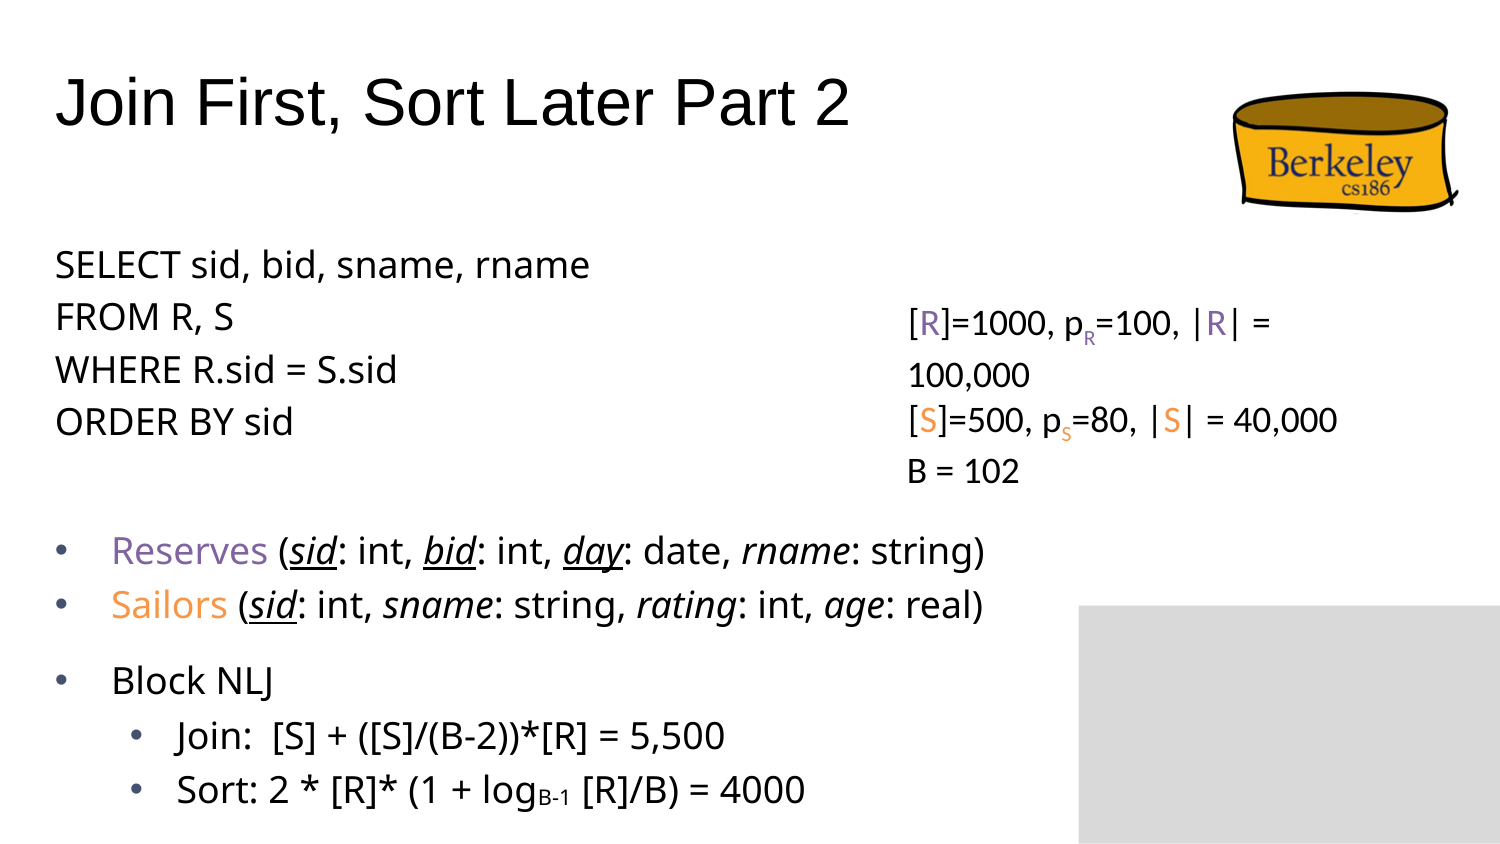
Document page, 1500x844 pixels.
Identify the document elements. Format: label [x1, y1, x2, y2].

list [39, 233, 1462, 784]
text_box [892, 290, 1417, 453]
picture [1275, 89, 1459, 215]
title [40, 51, 1275, 233]
